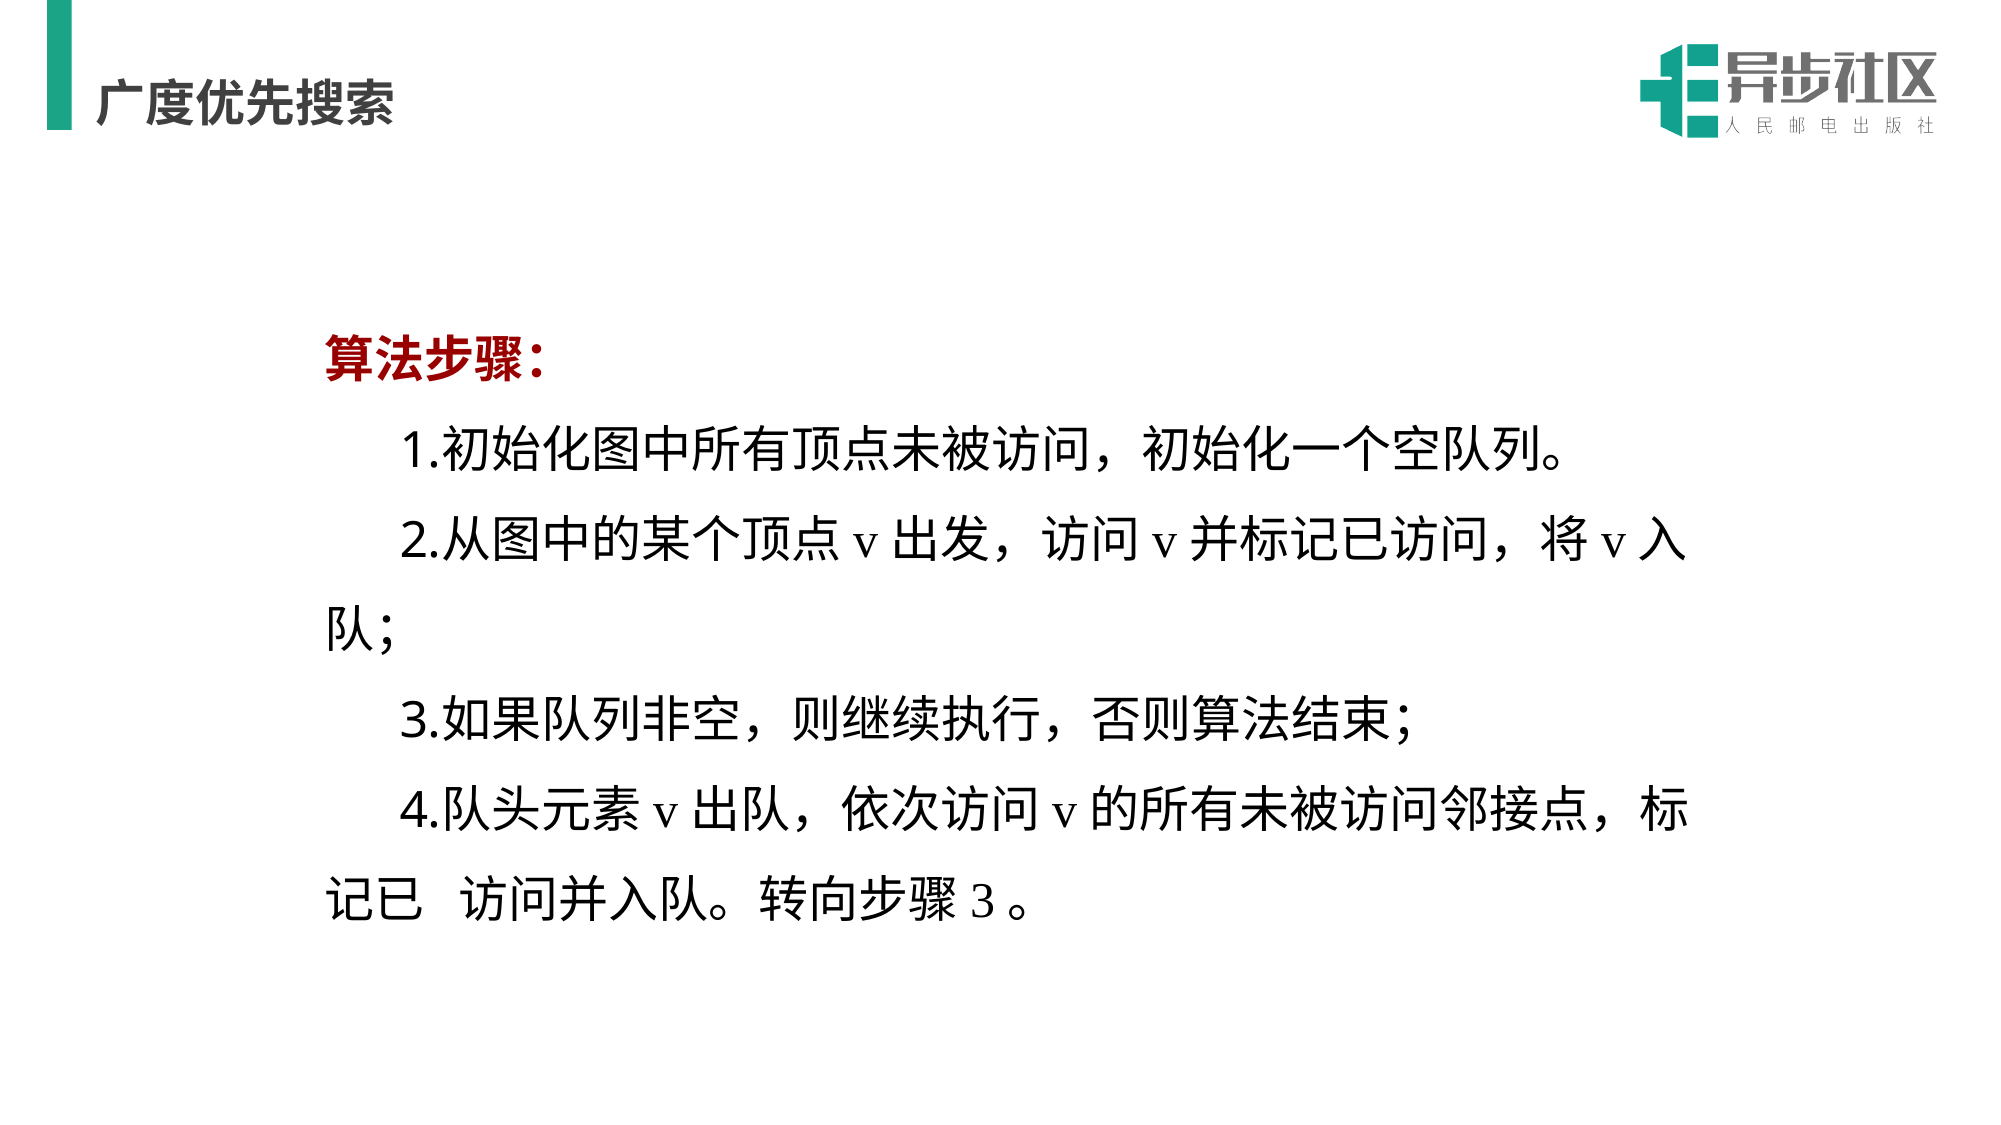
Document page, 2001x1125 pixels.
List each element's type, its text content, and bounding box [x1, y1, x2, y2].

text_box [46, 0, 73, 131]
text_box 算法步骤： 初始化图中所有顶点未被访问，初始化一个空队列。 从图中的某个顶点v出发，访问v并标记已访问，将v入队； 如果队列非空，则继续执行，否则算法结束； 队头元素v出队，依次访问v的所有未被访问邻接点，标记已 访问并入队。转向步骤3。 [309, 290, 1720, 936]
text_box 广度优先搜索 [80, 64, 492, 139]
picture [1639, 36, 1948, 151]
